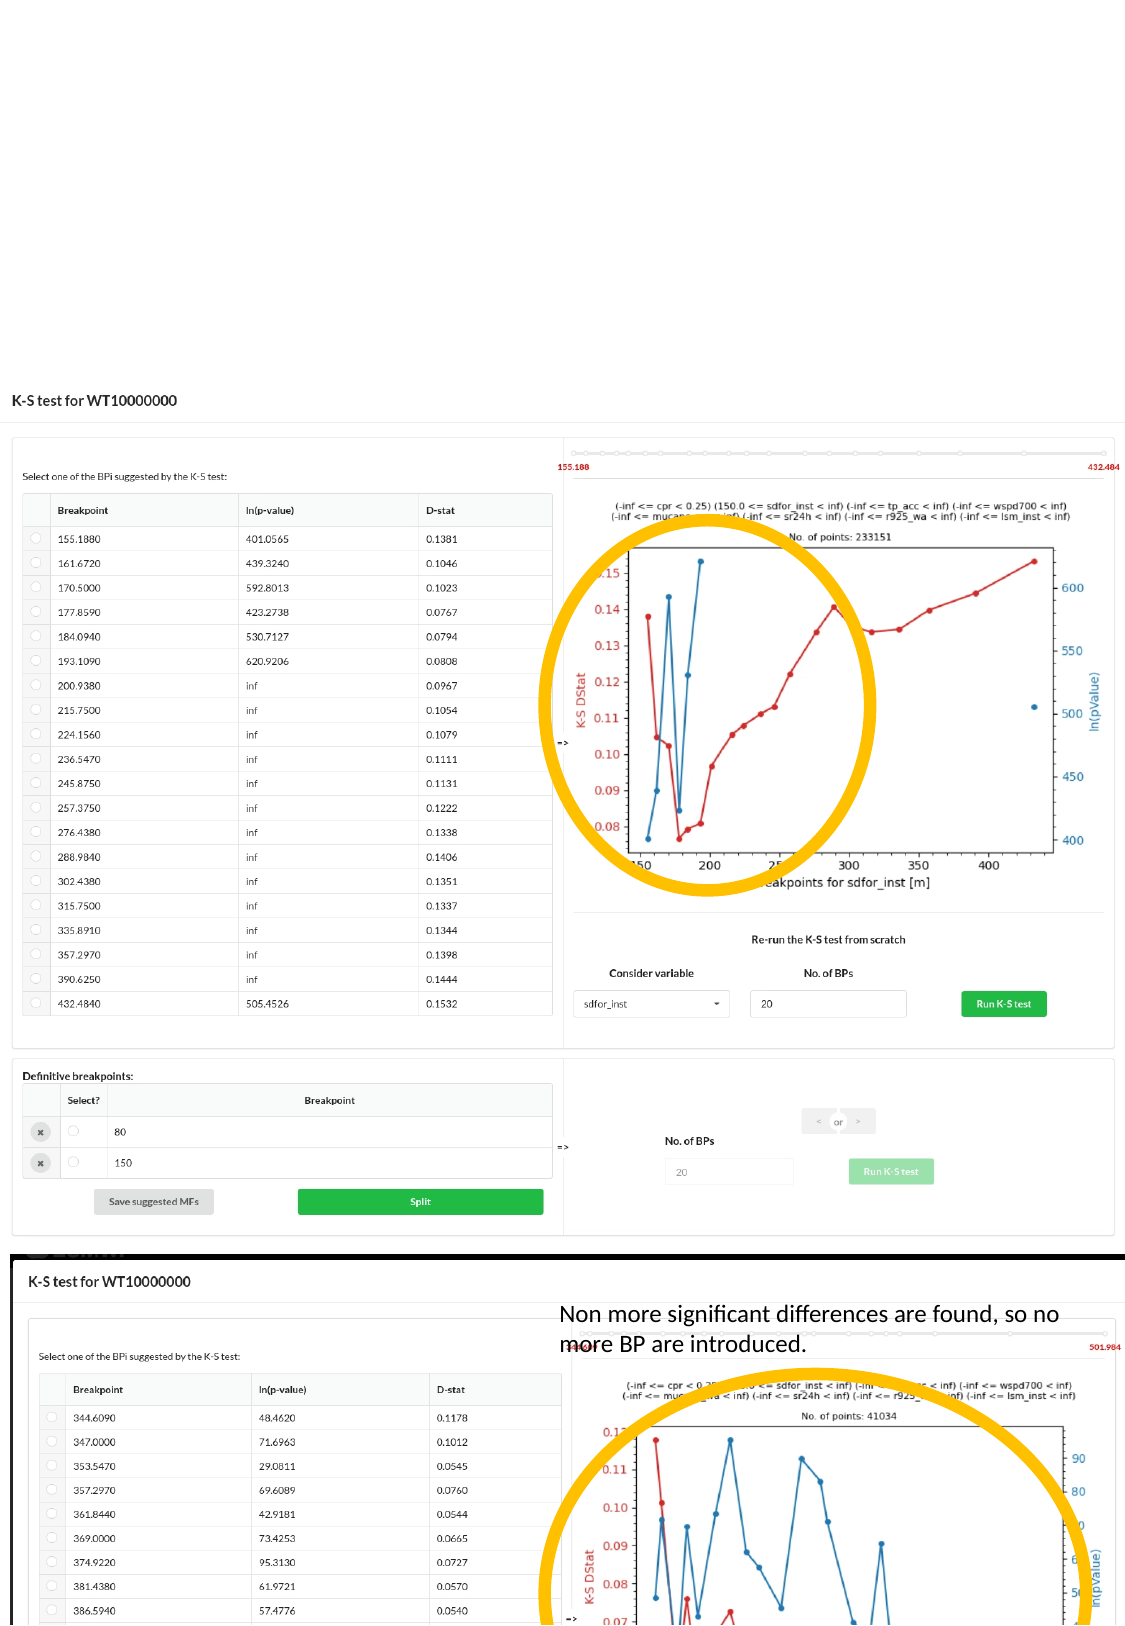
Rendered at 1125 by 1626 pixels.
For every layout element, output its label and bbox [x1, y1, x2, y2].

picture [0, 379, 1125, 1246]
picture [10, 1254, 1125, 1625]
